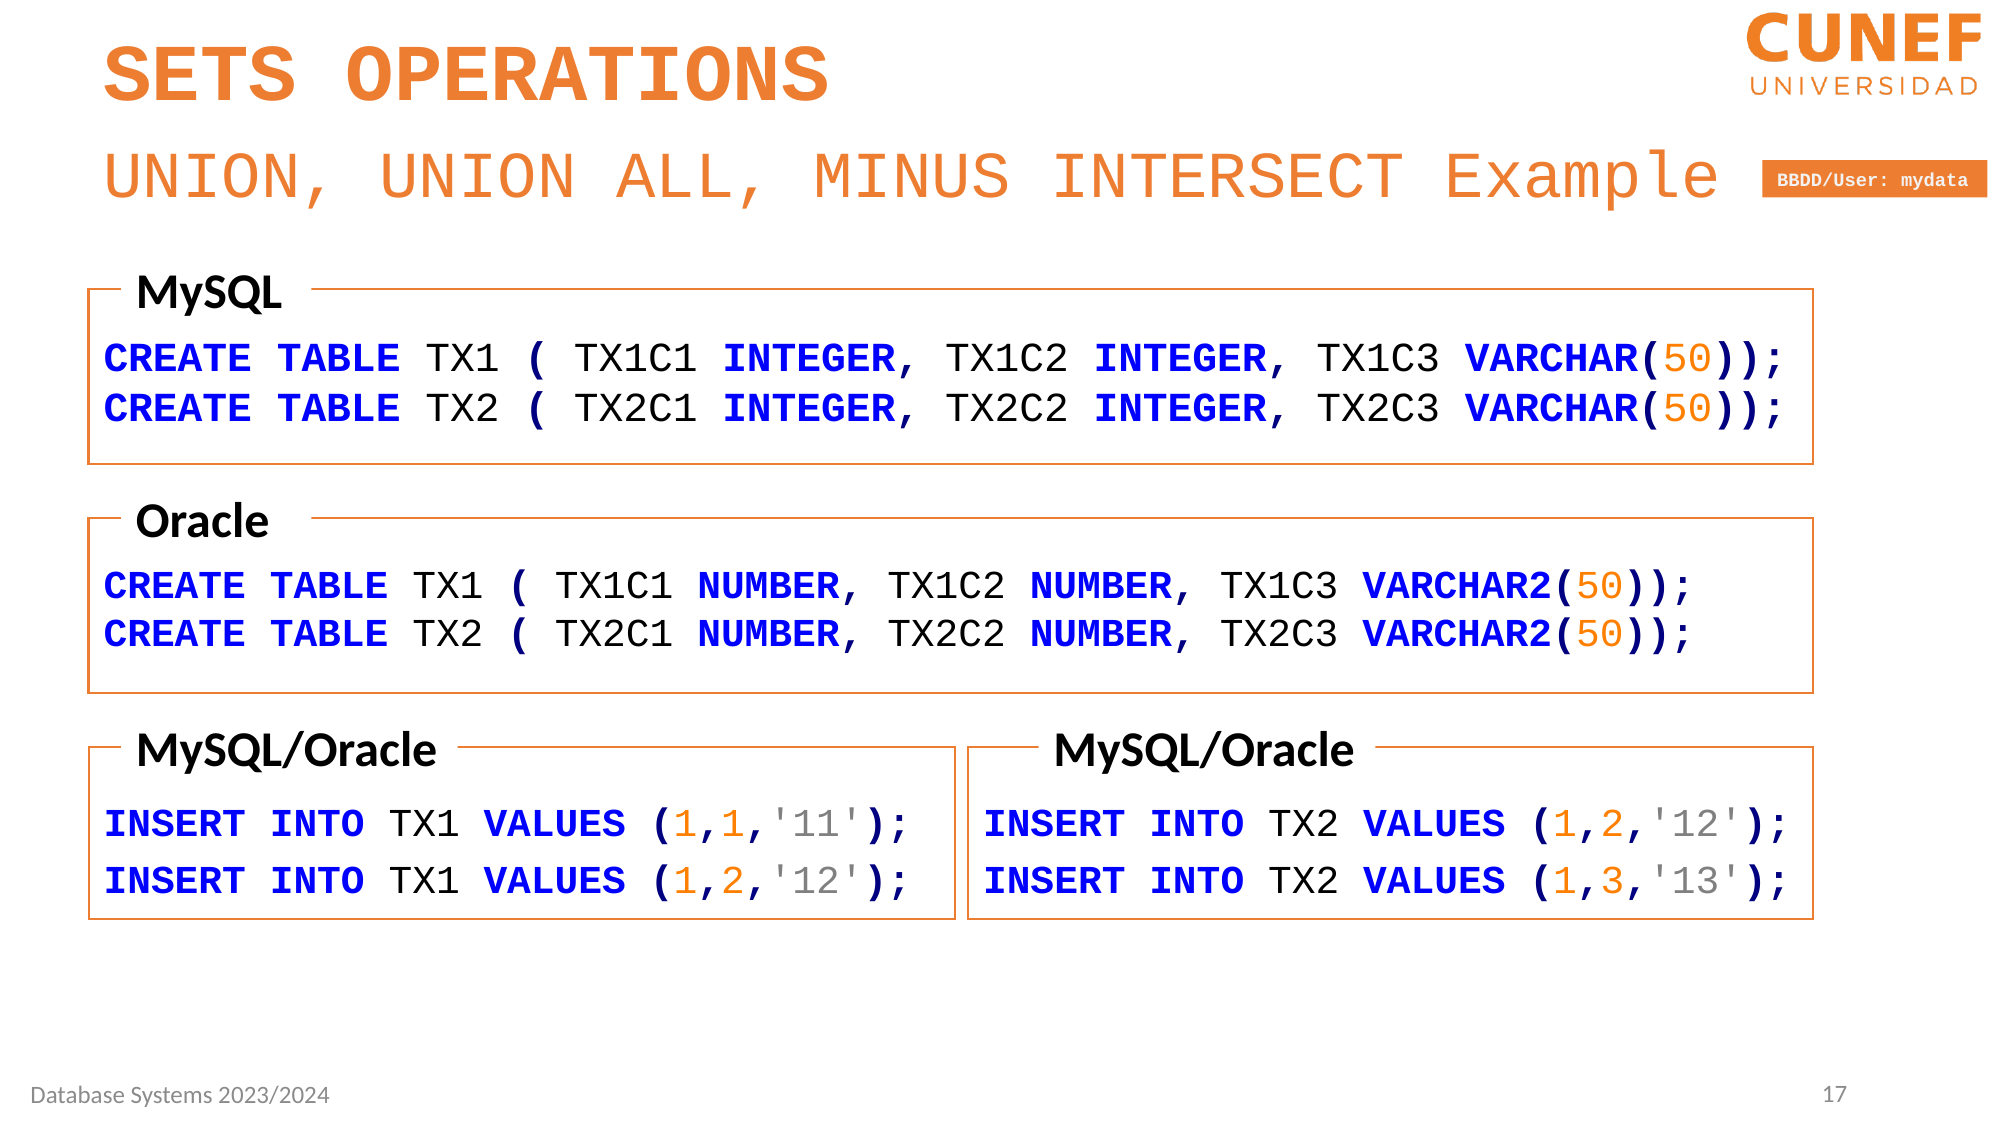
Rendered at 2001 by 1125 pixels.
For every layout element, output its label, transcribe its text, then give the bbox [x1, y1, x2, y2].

text_box CREATE TABLE TX1 ( TX1C1 NUMBER, TX1C2 NUMBER, TX1C3 VARCHAR2(50)); CREATE TABLE TX2 ( TX2C1 NUMBER, TX2C2 NUMBER, TX2C3 VARCHAR2(50)); [87, 517, 1814, 694]
text_box CREATE TABLE TX1 ( TX1C1 INTEGER, TX1C2 INTEGER, TX1C3 VARCHAR(50)); CREATE TABLE TX2 ( TX2C1 INTEGER, TX2C2 INTEGER, TX2C3 VARCHAR(50)); [87, 288, 1814, 465]
slide_number 17 [1412, 1062, 1863, 1123]
text_box MySQL [121, 251, 312, 326]
text_box MySQL/Oracle [121, 708, 458, 784]
text_box BBDD/User: mydata [1762, 160, 1988, 198]
picture [1744, 10, 1981, 95]
text_box INSERT INTO TX1 VALUES (1,1,'11'); INSERT INTO TX1 VALUES (1,2,'12'); [88, 746, 956, 920]
text_box MySQL/Oracle [1038, 708, 1376, 784]
text_box UNION, UNION ALL, MINUS INTERSECT Example [88, 124, 1847, 228]
text_box Oracle [121, 479, 312, 555]
text_box SETS OPERATIONS [88, 22, 1847, 124]
text_box INSERT INTO TX2 VALUES (1,2,'12'); INSERT INTO TX2 VALUES (1,3,'13'); [967, 746, 1814, 920]
footer Database Systems 2023/2024 [0, 1063, 361, 1124]
